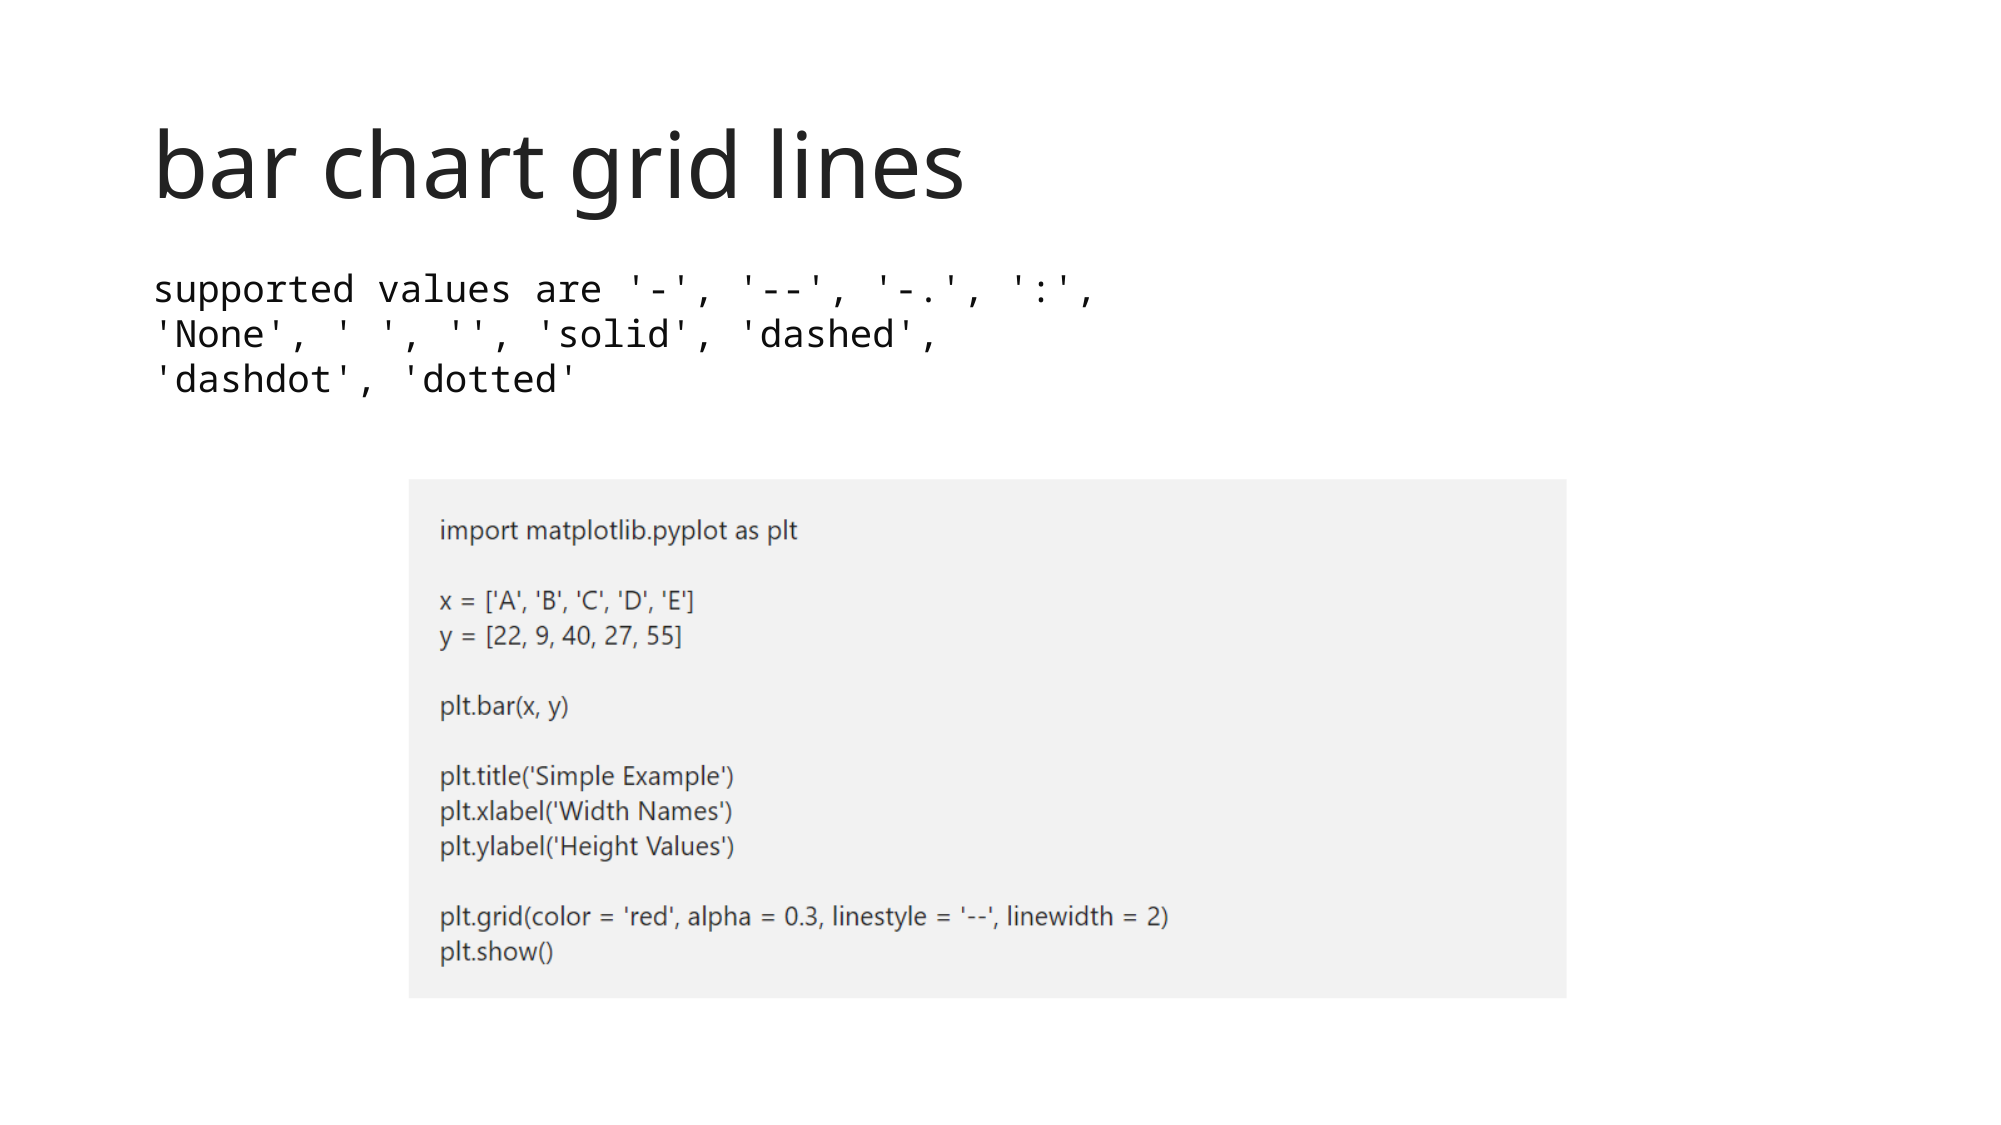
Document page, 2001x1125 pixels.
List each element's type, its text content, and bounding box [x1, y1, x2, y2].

title bar chart grid lines [137, 59, 1863, 278]
text_box supported values are '-', '--', '-.', ':', 'None', ' ', '', 'solid', 'dashed', 'dashdot', 'dotted' [137, 257, 1138, 407]
picture [384, 458, 1593, 1017]
